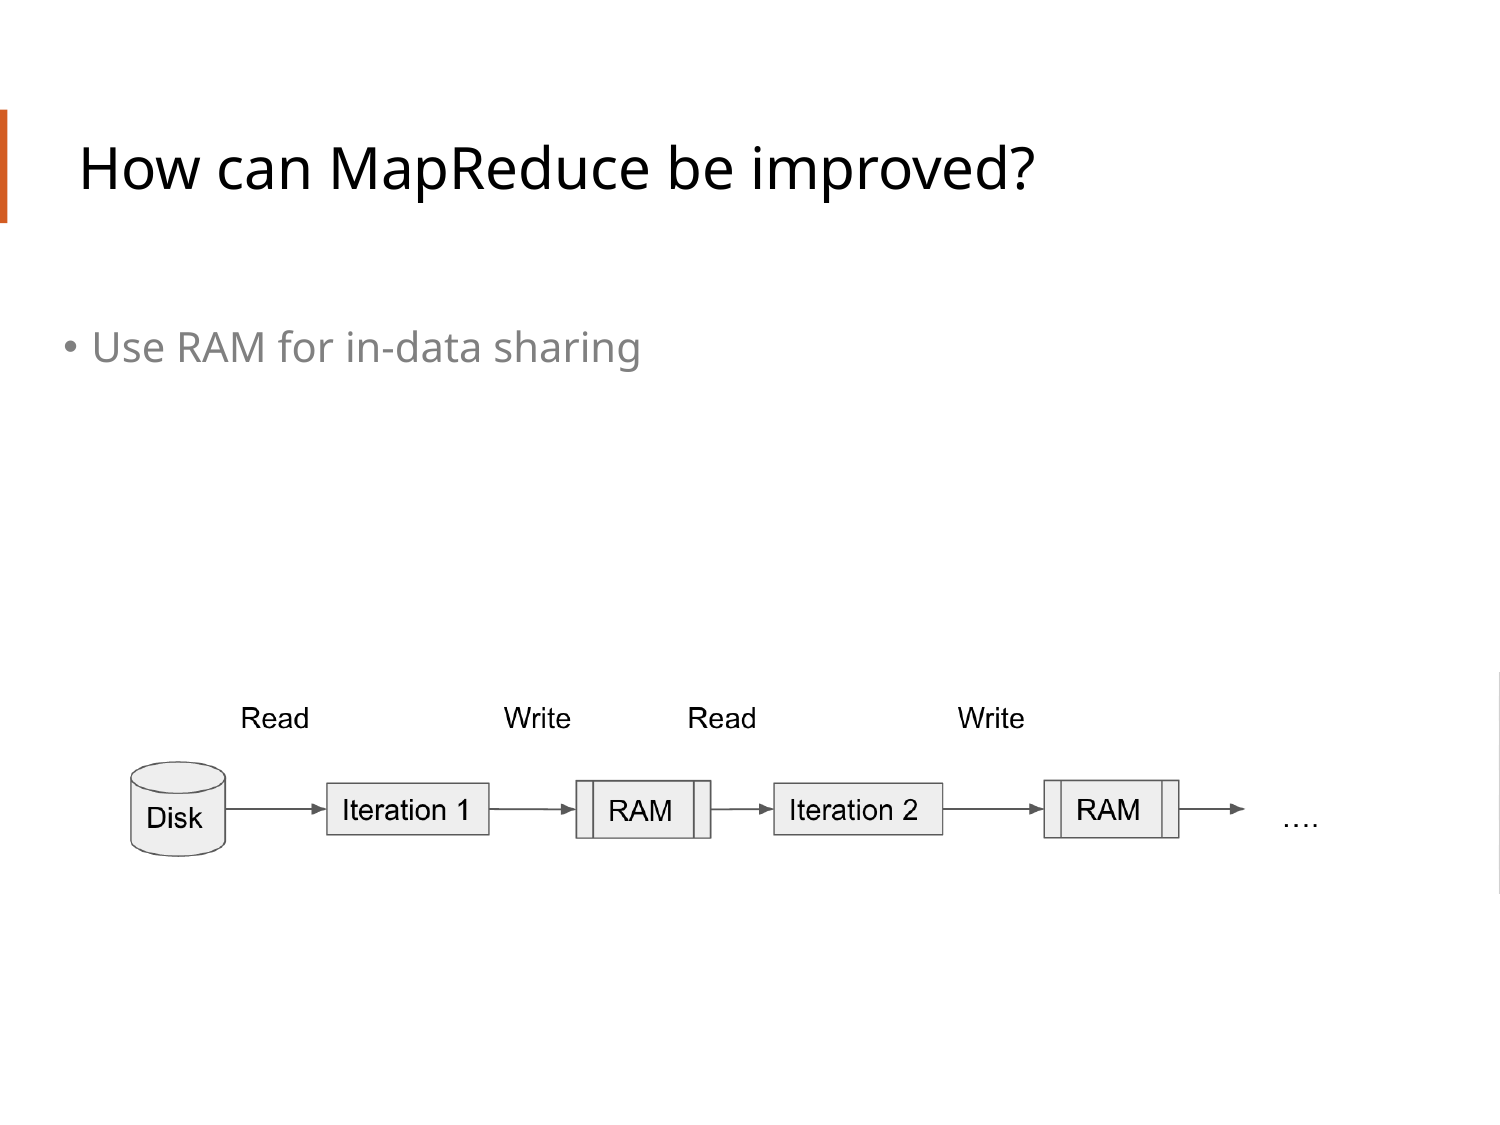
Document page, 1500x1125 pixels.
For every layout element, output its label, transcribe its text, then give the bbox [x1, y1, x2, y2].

title How can MapReduce be improved? [63, 99, 1283, 234]
text_box Use RAM for in-data sharing [63, 298, 1406, 379]
picture [0, 672, 1500, 894]
